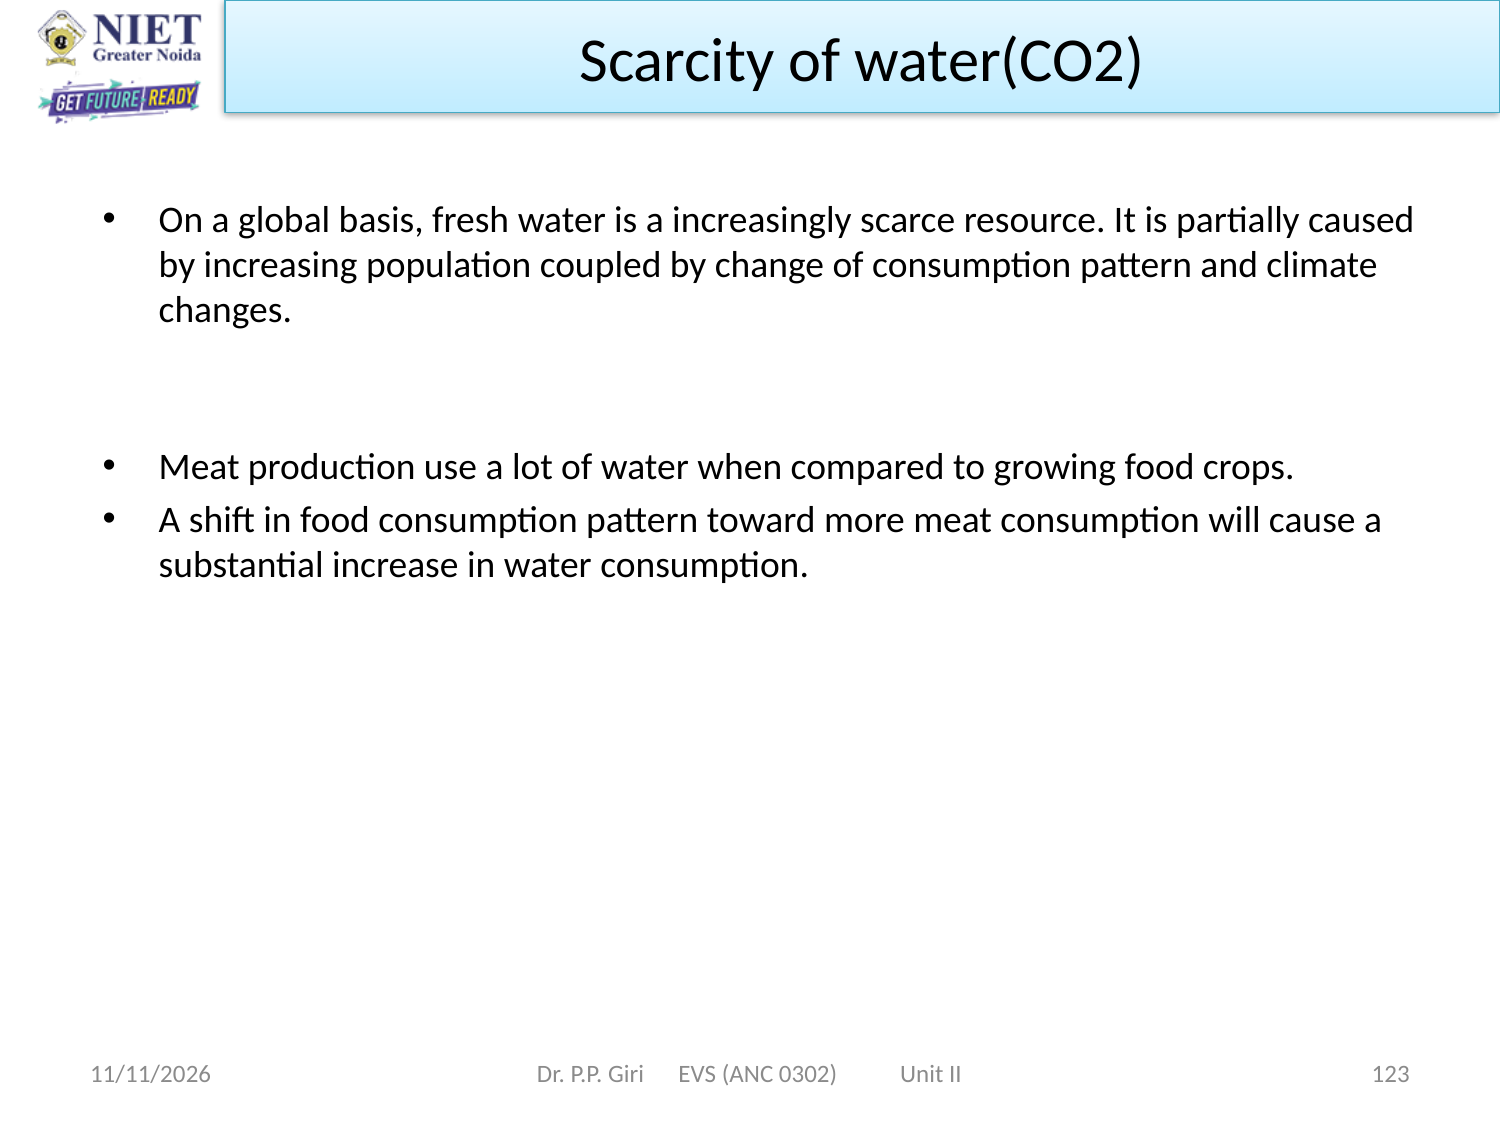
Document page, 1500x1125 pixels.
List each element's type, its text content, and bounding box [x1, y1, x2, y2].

list On a global basis, fresh water is a increasingly scarce resource. It is partially caused by increasing population coupled by change of consumption pattern and climate changes. Meat production use a lot of water when compared to growing food crops. A shift in food consumption pattern toward more meat consumption will cause a substantial increase in water consumption. [87, 187, 1438, 930]
text_box Scarcity of water(CO2) [238, 0, 1500, 113]
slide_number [75, 1042, 425, 1103]
footer Dr. P.P. Giri EVS (ANC 0302) Unit II [512, 1042, 988, 1103]
slide_number 123 [1074, 1042, 1425, 1103]
picture [0, 0, 238, 135]
